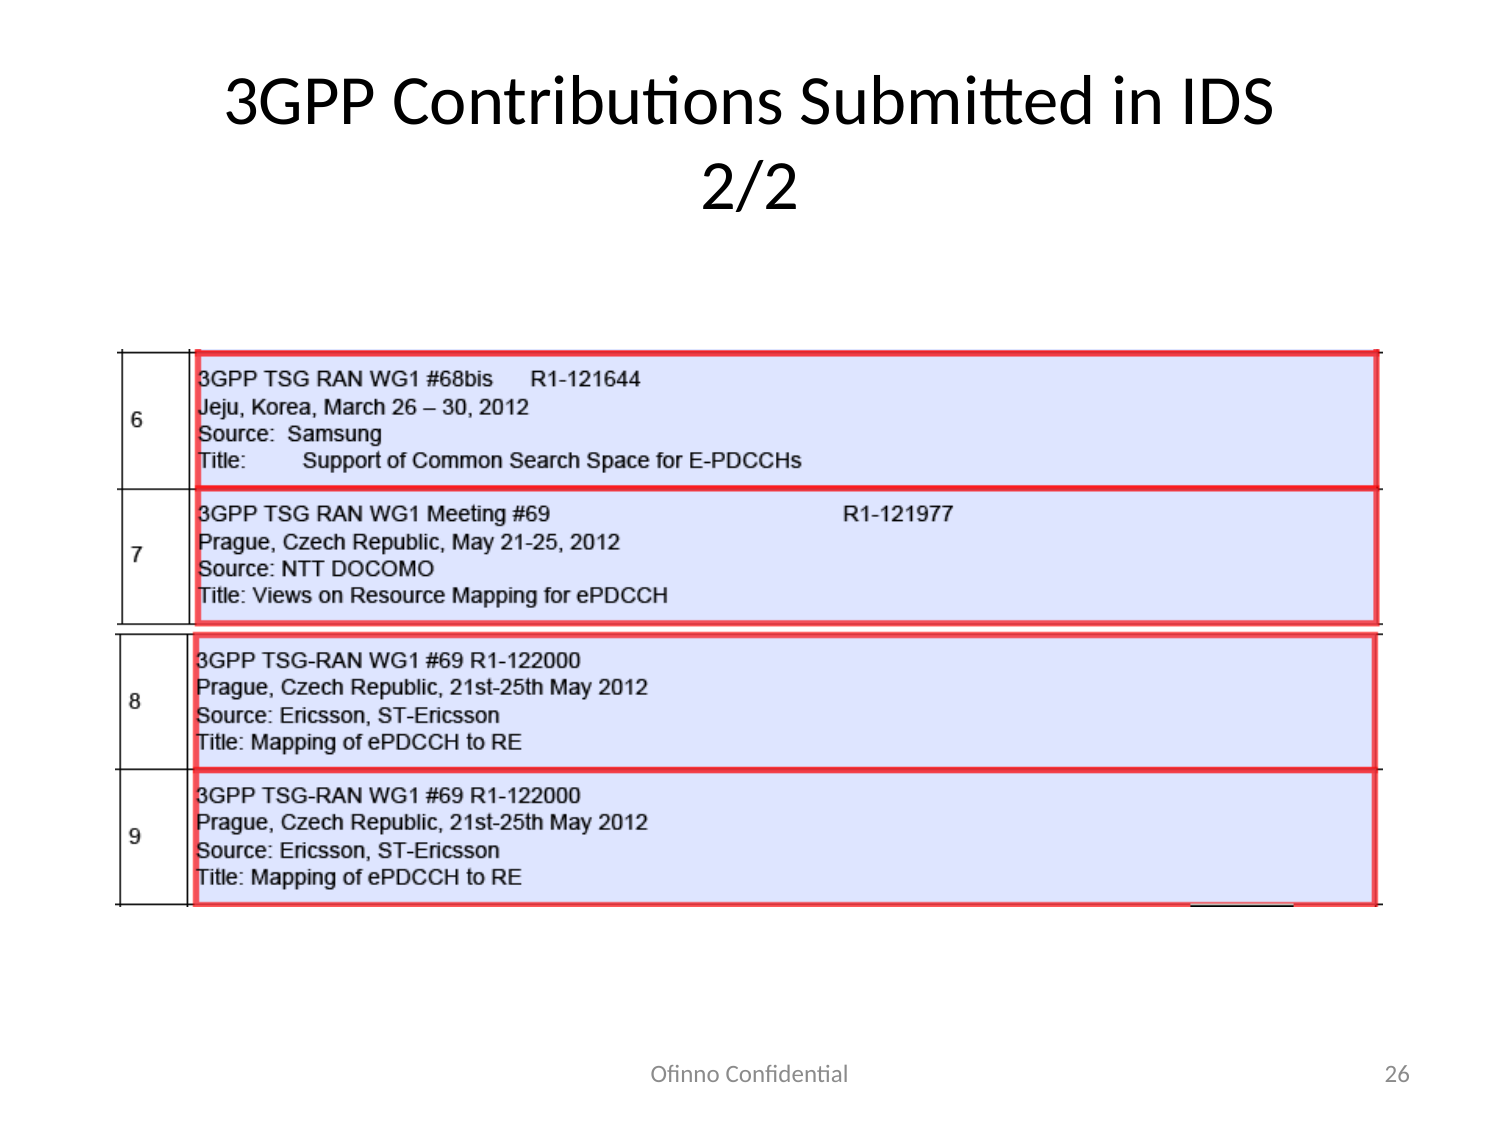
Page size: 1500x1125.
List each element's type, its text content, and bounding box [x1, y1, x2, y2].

title 3GPP Contributions Submitted in IDS 2/2 [75, 45, 1425, 233]
picture [115, 349, 1383, 907]
slide_number 26 [1074, 1042, 1425, 1103]
footer Ofinno Confidential [512, 1042, 988, 1103]
